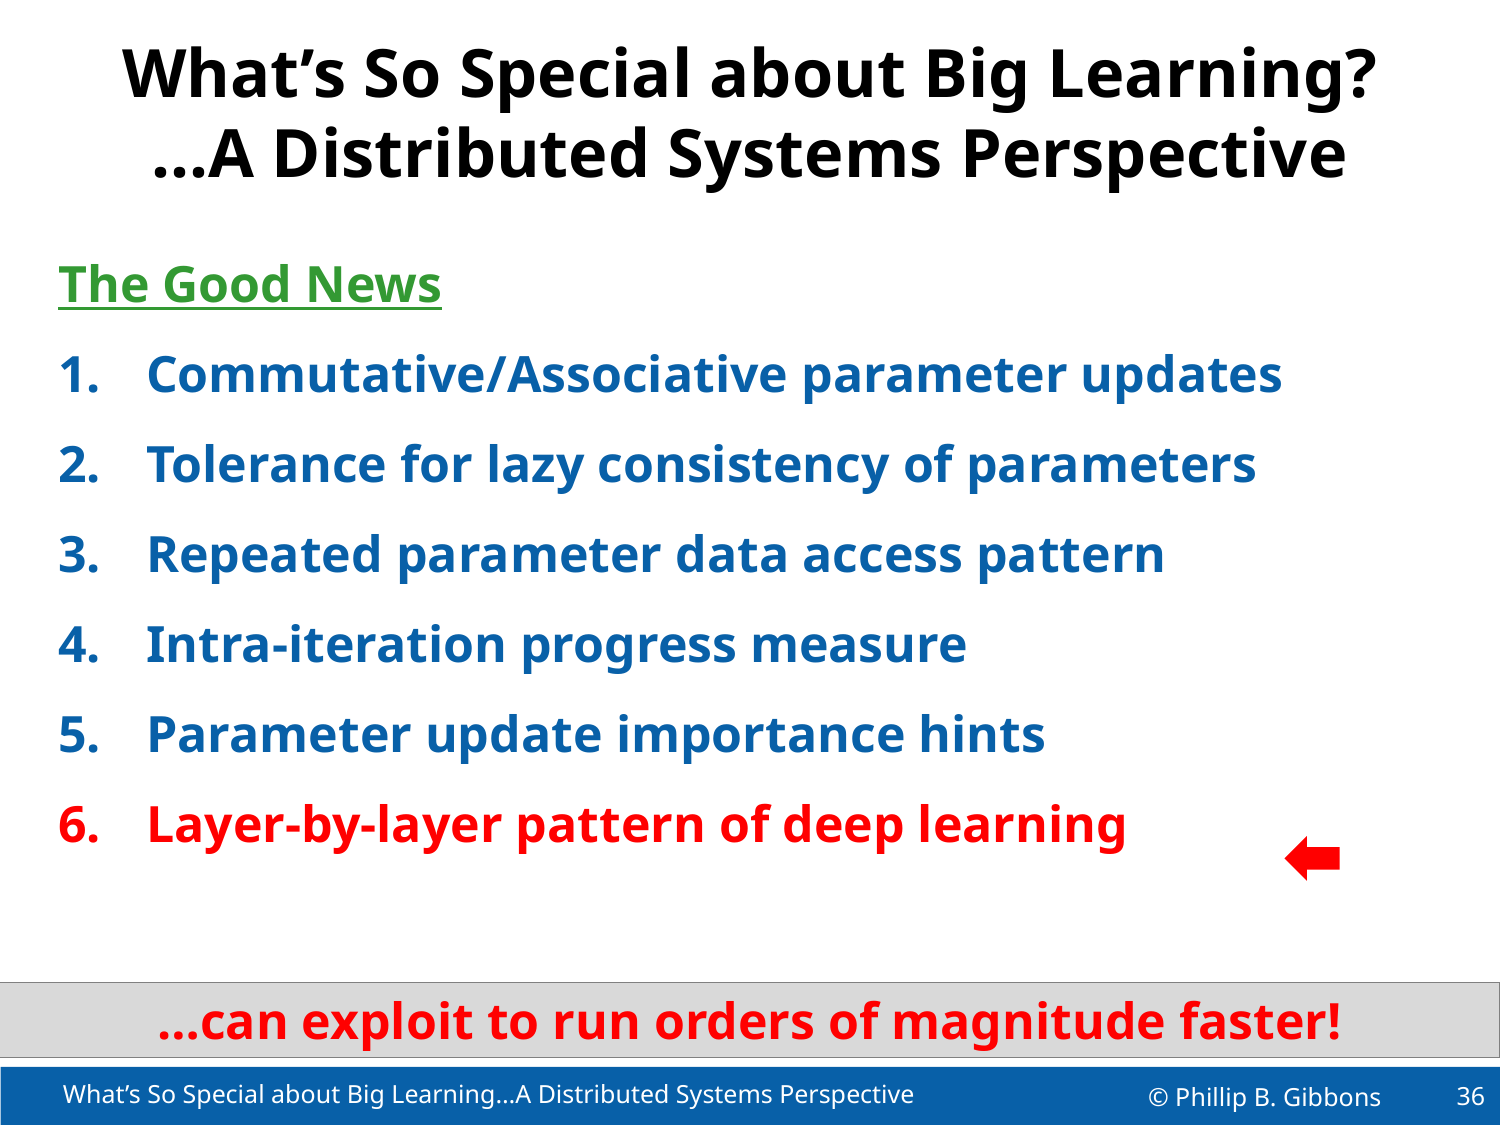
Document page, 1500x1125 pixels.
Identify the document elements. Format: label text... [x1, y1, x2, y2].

text_box …can exploit to run orders of magnitude faster! [0, 982, 1500, 1058]
list The Good News Commutative/Associative parameter updates Tolerance for lazy consistency of parameters Repeated parameter data access pattern Intra-iteration progress measure Parameter update importance hints Layer-by-layer pattern of deep learning [58, 1058, 1500, 1125]
text_box [1284, 835, 1340, 881]
list The Good News Commutative/Associative parameter updates Tolerance for lazy consistency of parameters Repeated parameter data access pattern Intra-iteration progress measure Parameter update importance hints Layer-by-layer pattern of deep learning [58, 252, 1500, 982]
title What’s So Special about Big Learning? …A Distributed Systems Perspective [0, 30, 1500, 177]
